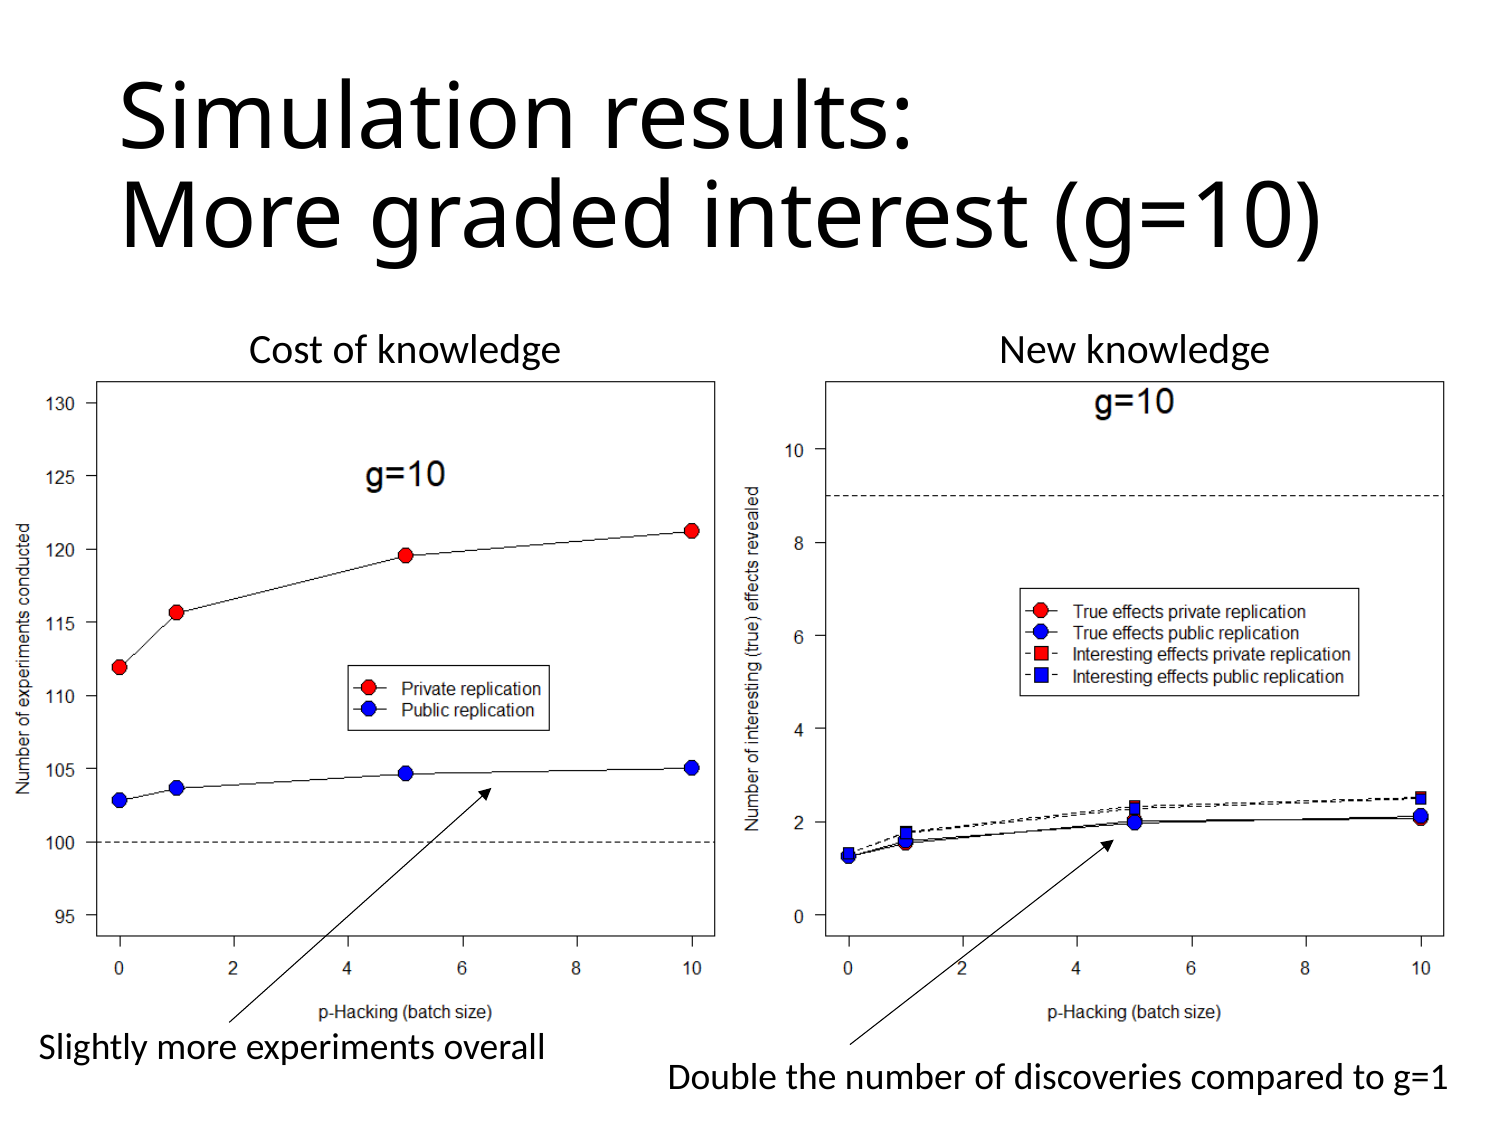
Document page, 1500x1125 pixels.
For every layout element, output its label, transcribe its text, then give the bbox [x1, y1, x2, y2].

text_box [648, 839, 1470, 1106]
title Simulation results: More graded interest (g=10) [103, 59, 1397, 278]
picture [9, 294, 1489, 1045]
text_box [20, 787, 565, 1075]
